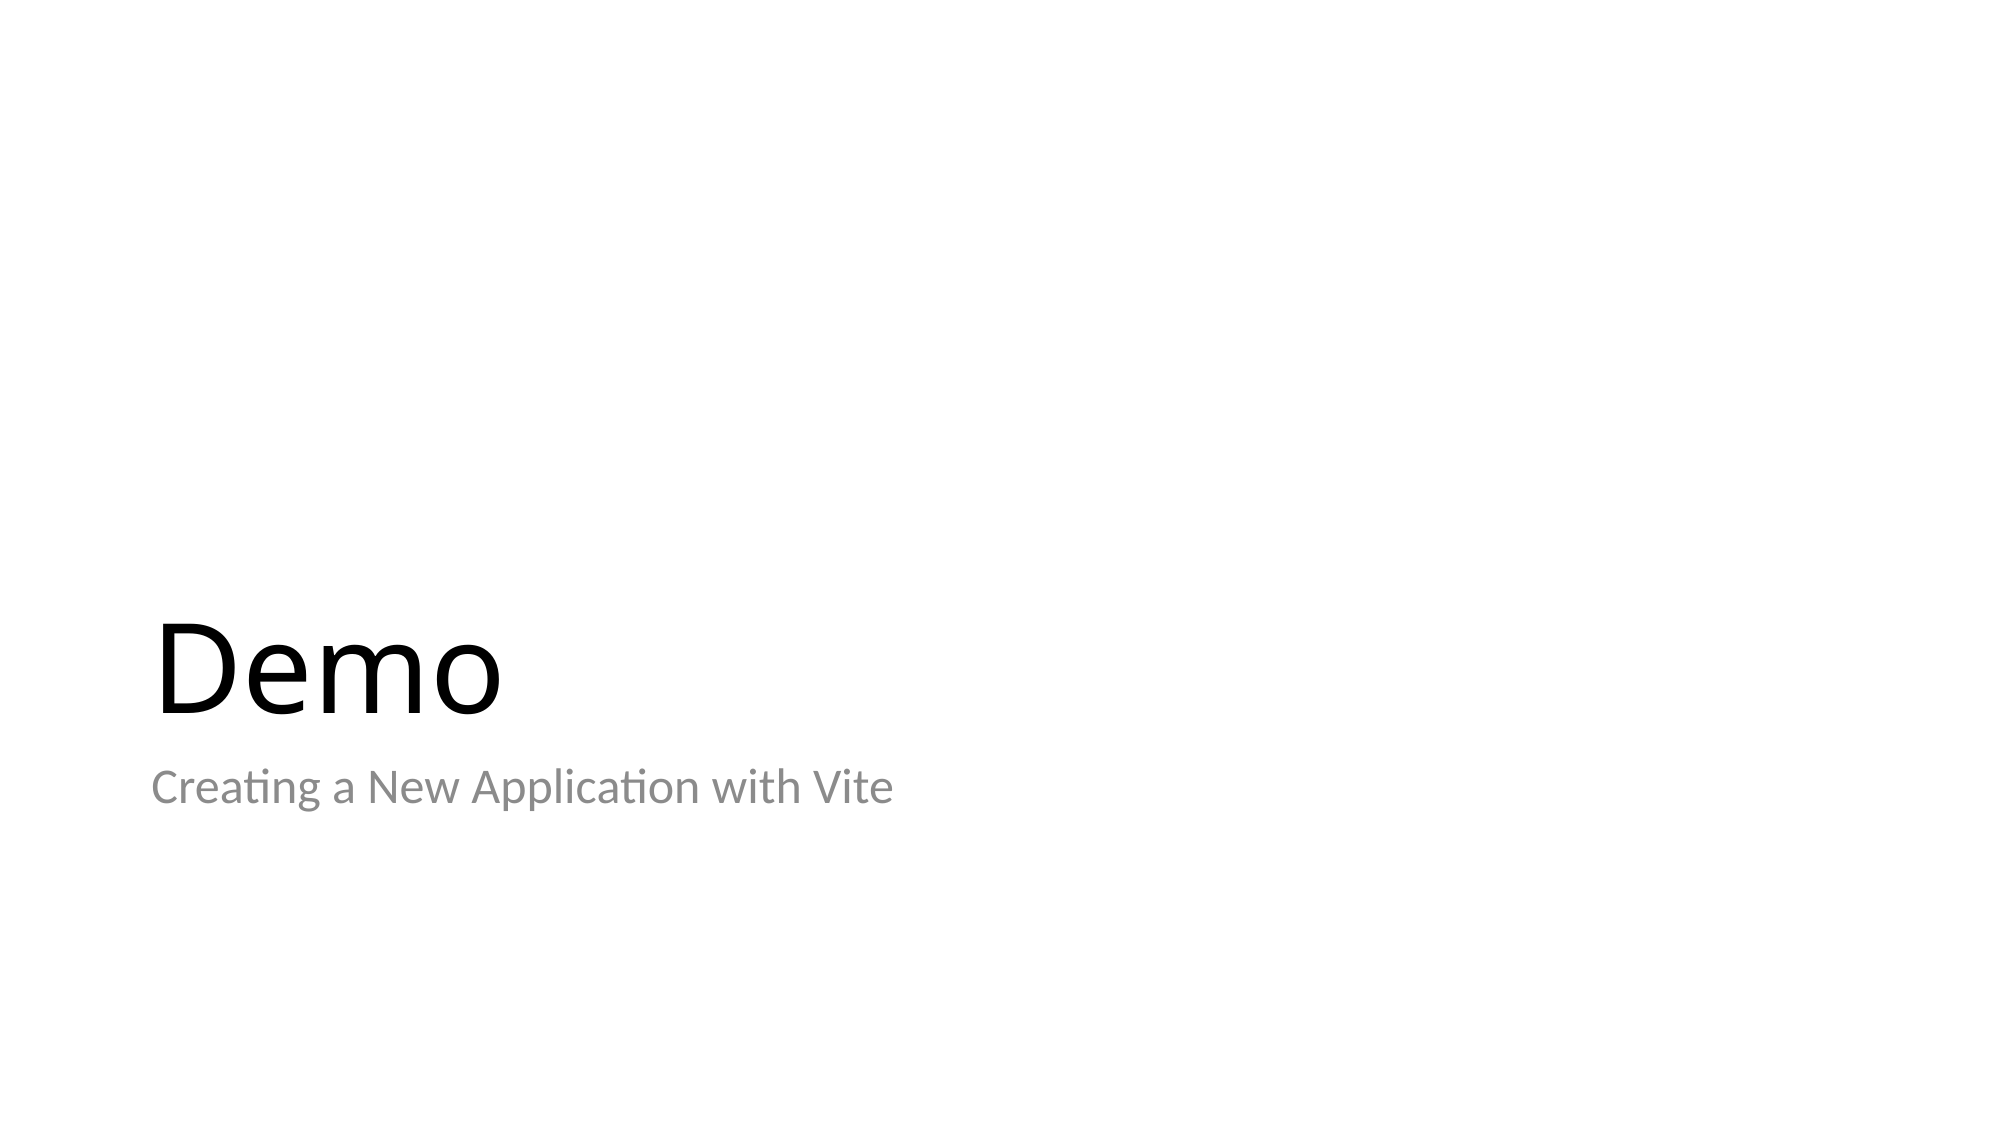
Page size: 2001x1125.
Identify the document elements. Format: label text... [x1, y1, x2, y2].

list Creating a New Application with Vite [136, 752, 1862, 999]
title Demo [136, 280, 1862, 749]
